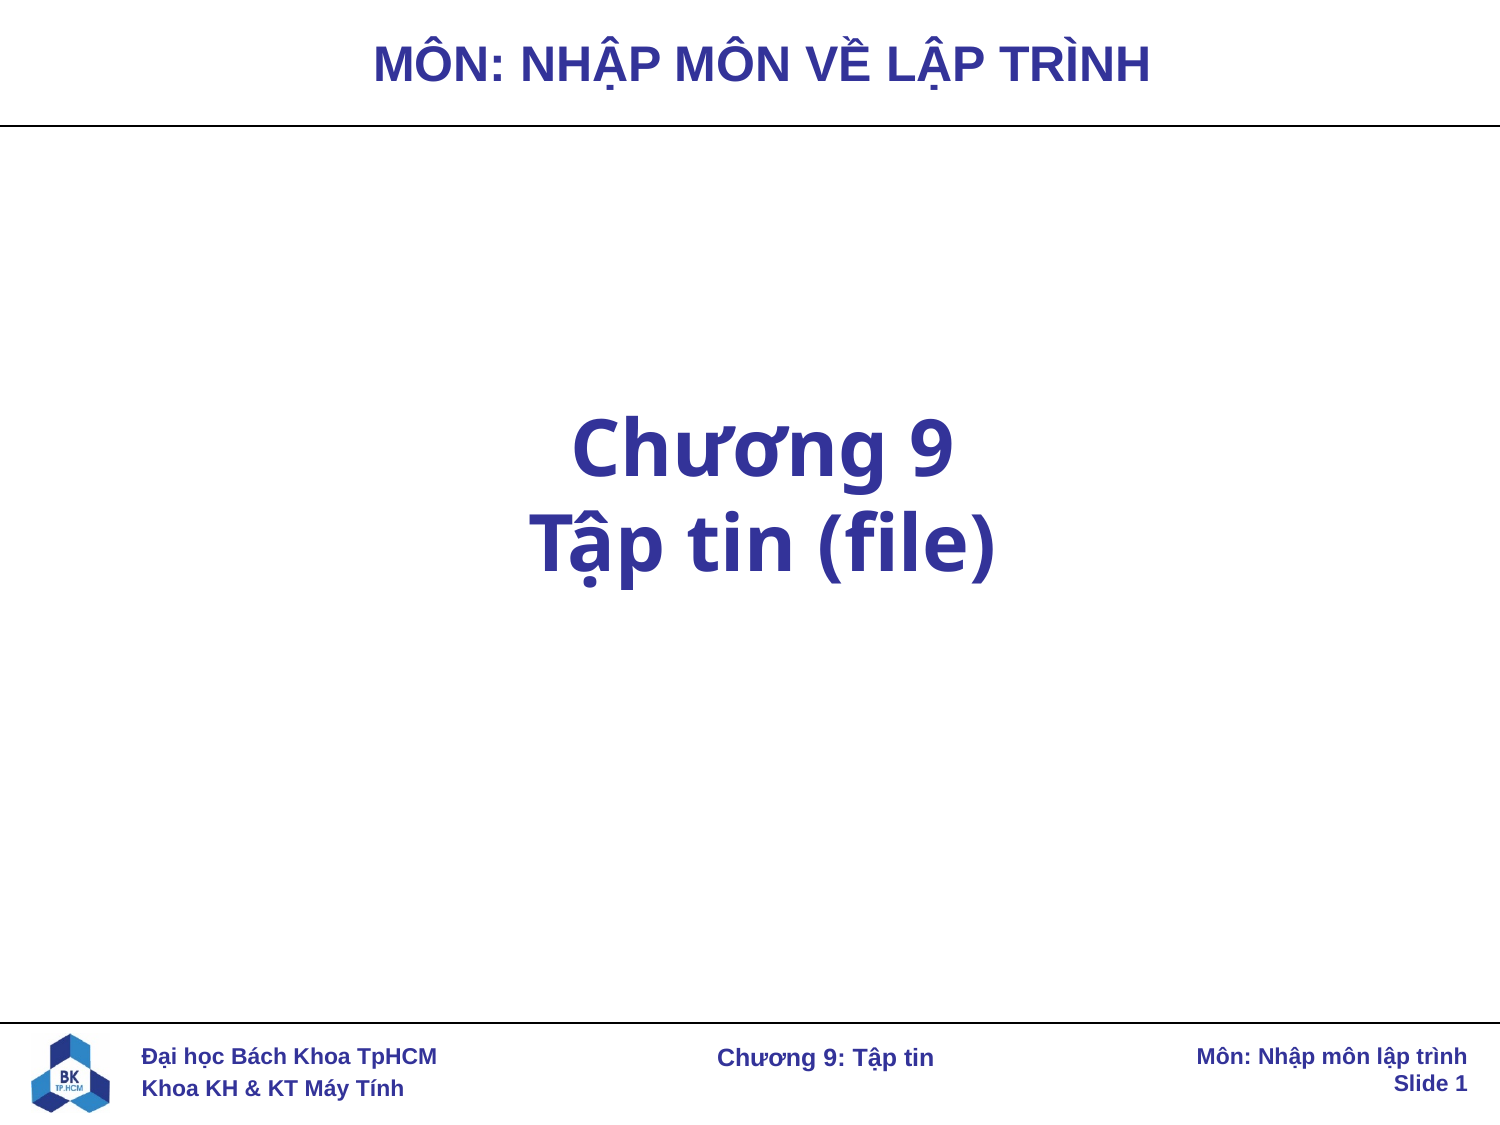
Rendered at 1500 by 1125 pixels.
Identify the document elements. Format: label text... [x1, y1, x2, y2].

picture [31, 1033, 110, 1113]
title Chương 9 Tập tin (file) [75, 312, 1450, 672]
